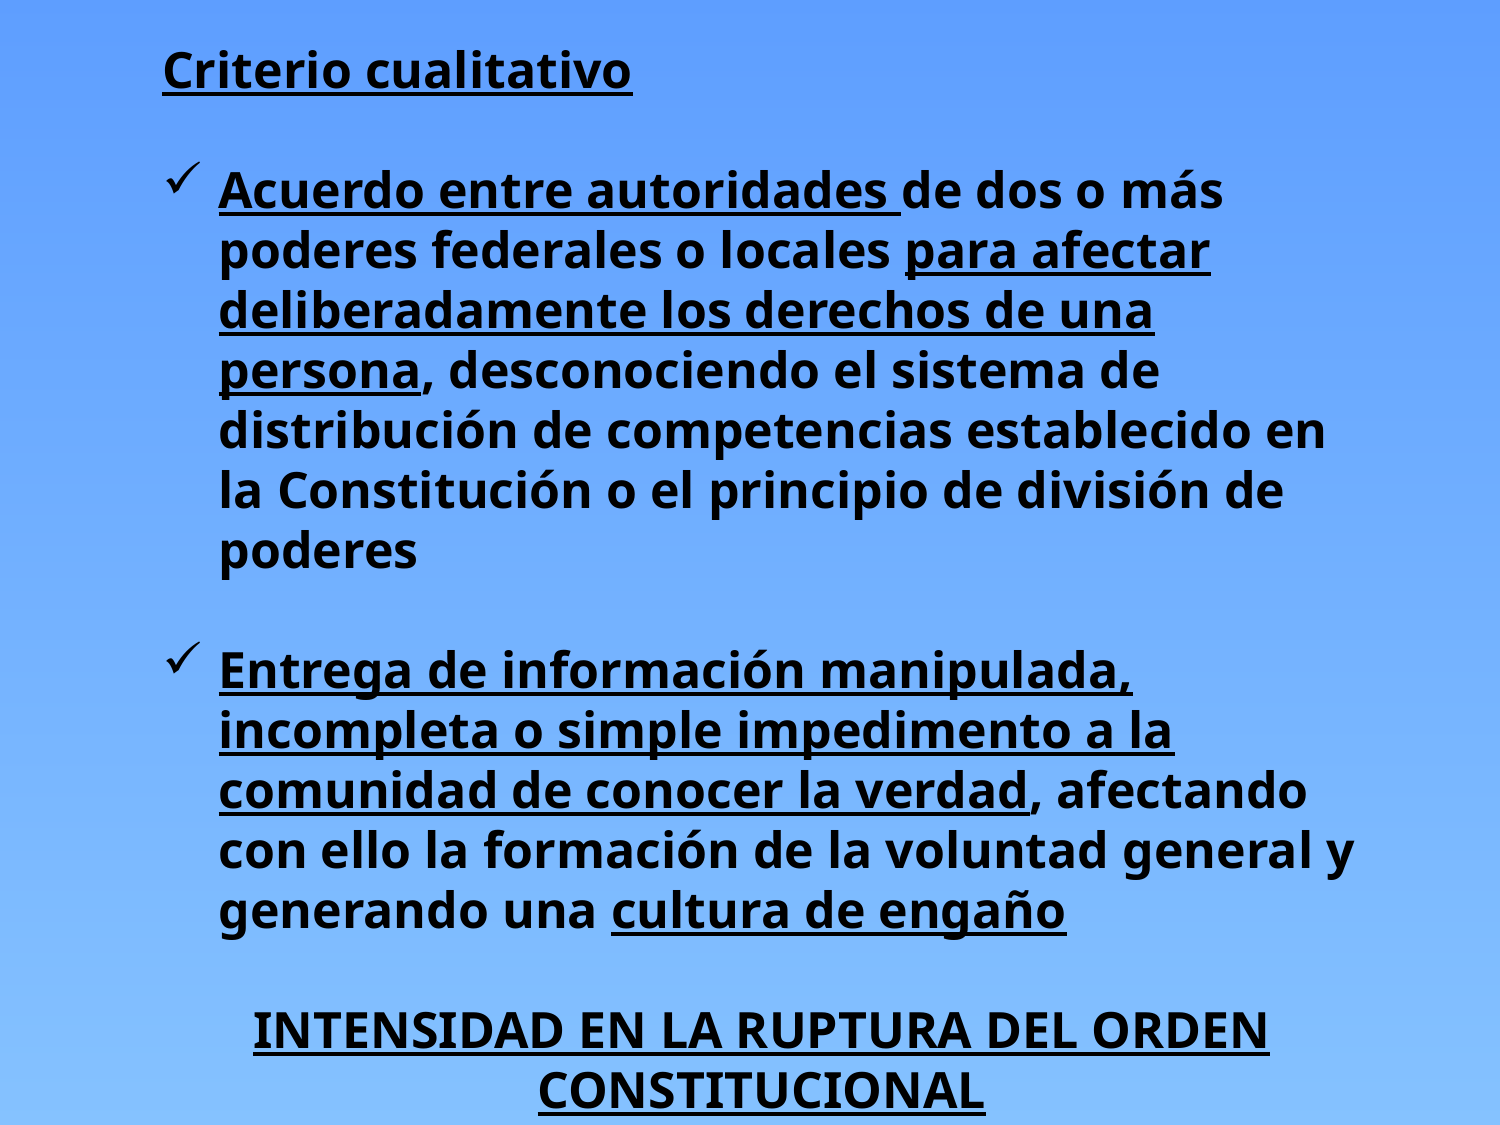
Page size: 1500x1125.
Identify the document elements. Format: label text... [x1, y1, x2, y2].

text_box Criterio cualitativo Acuerdo entre autoridades de dos o más poderes federales o locales para afectar deliberadamente los derechos de una persona, desconociendo el sistema de distribución de competencias establecido en la Constitución o el principio de división de poderes Entrega de información manipulada, incompleta o simple impedimento a la comunidad de conocer la verdad, afectando con ello la formación de la voluntad general y generando una cultura de engaño INTENSIDAD EN LA RUPTURA DEL ORDEN CONSTITUCIONAL [147, 30, 1376, 1125]
